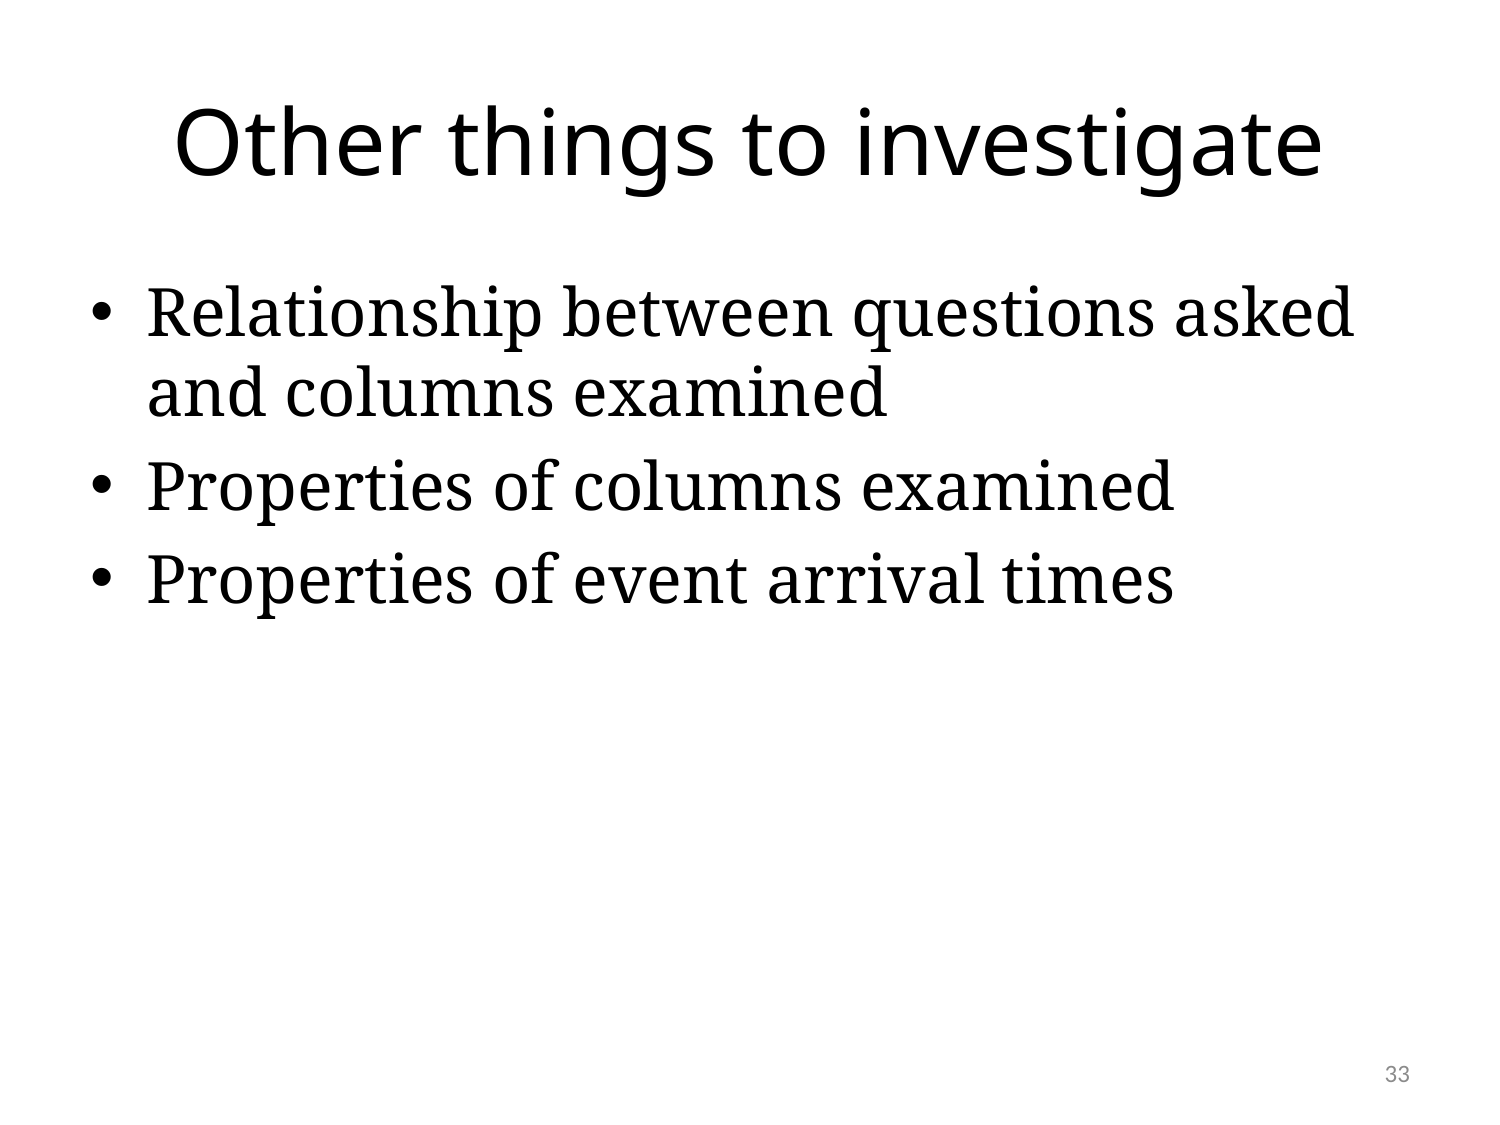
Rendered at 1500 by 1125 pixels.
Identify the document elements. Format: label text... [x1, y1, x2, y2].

slide_number 33 [1074, 1042, 1425, 1103]
title Other things to investigate [75, 45, 1425, 233]
list Relationship between questions asked and columns examined Properties of columns examined Properties of event arrival times [75, 262, 1425, 1005]
